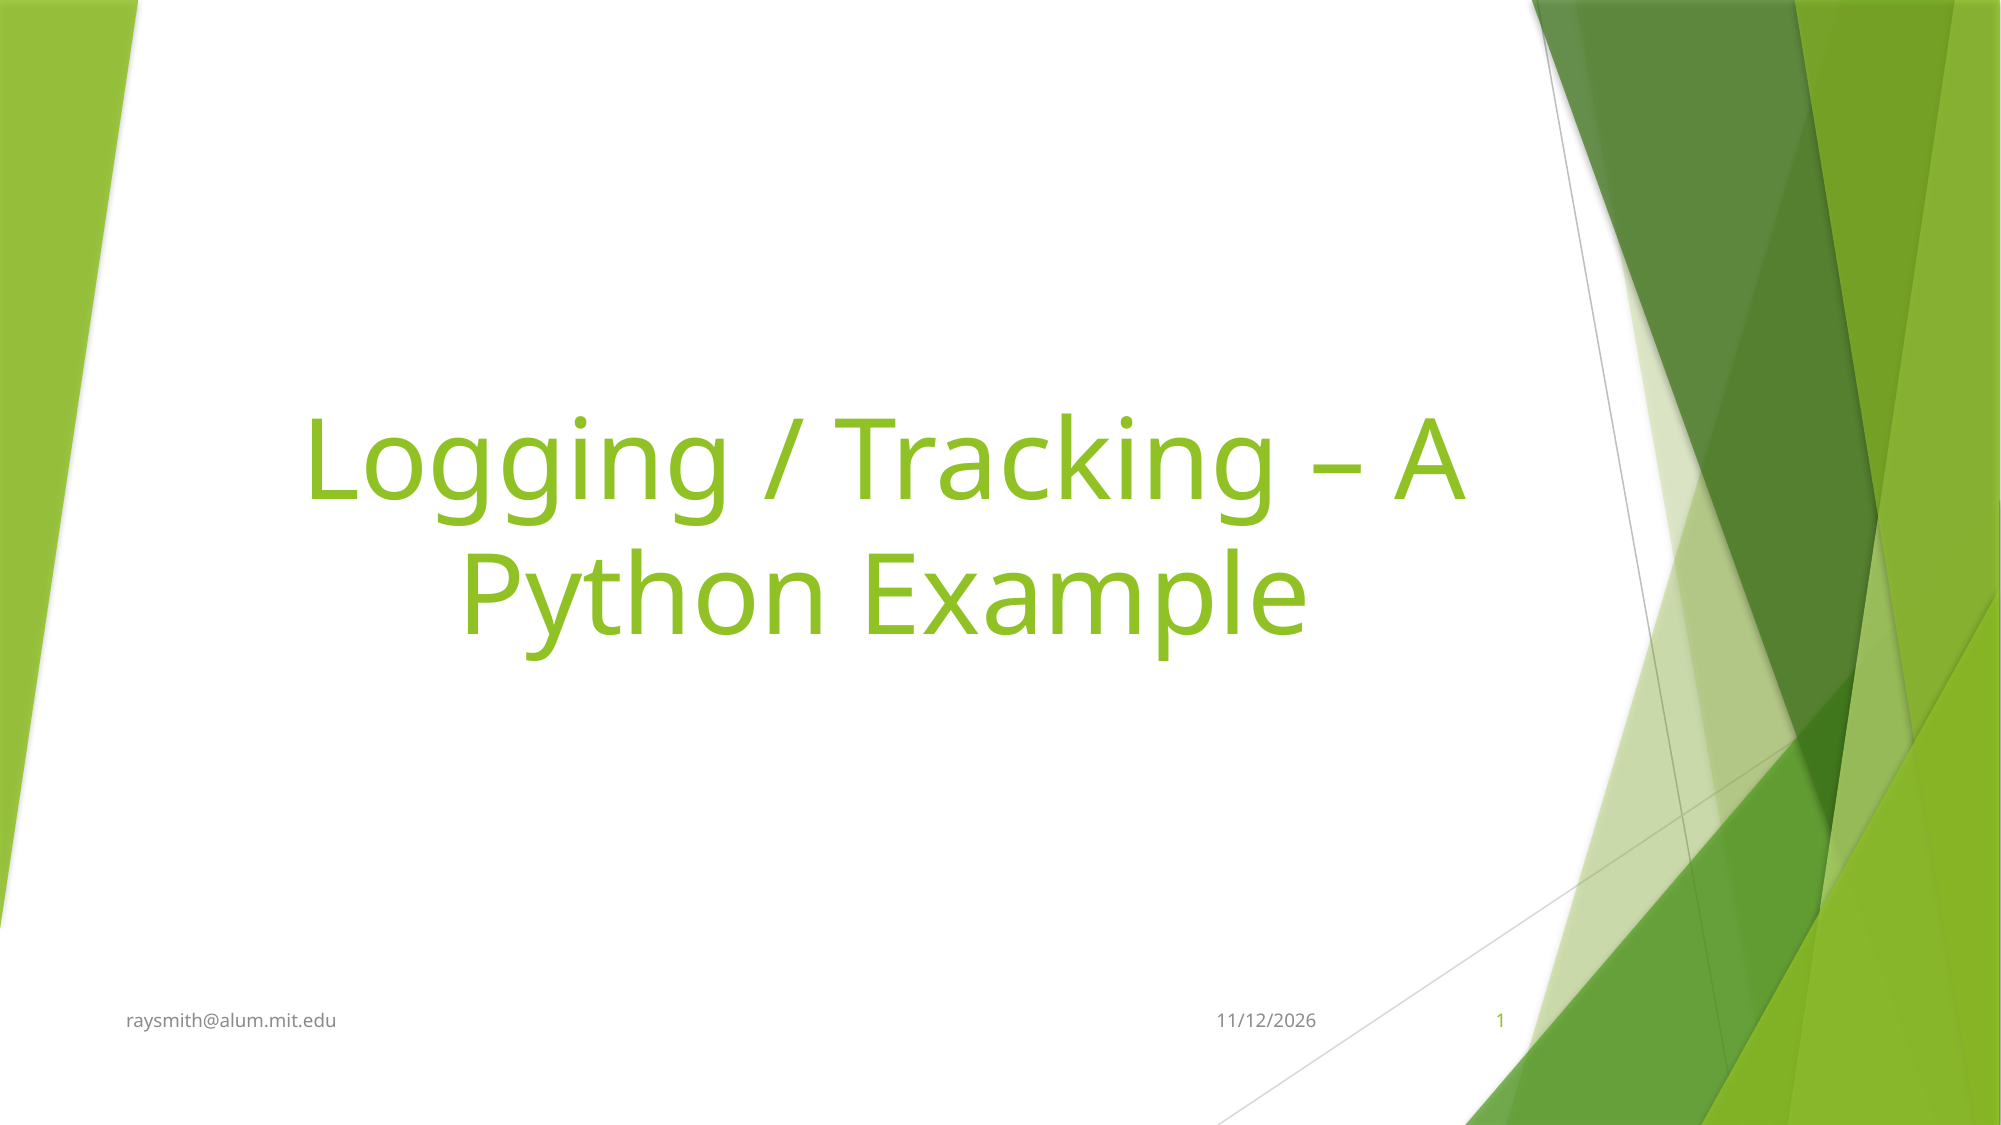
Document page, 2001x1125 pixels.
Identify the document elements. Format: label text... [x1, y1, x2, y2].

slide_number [1181, 991, 1332, 1051]
slide_number 1 [1409, 991, 1522, 1051]
title Logging / Tracking – A Python Example [247, 394, 1522, 665]
footer raysmith@alum.mit.edu [111, 991, 1145, 1051]
